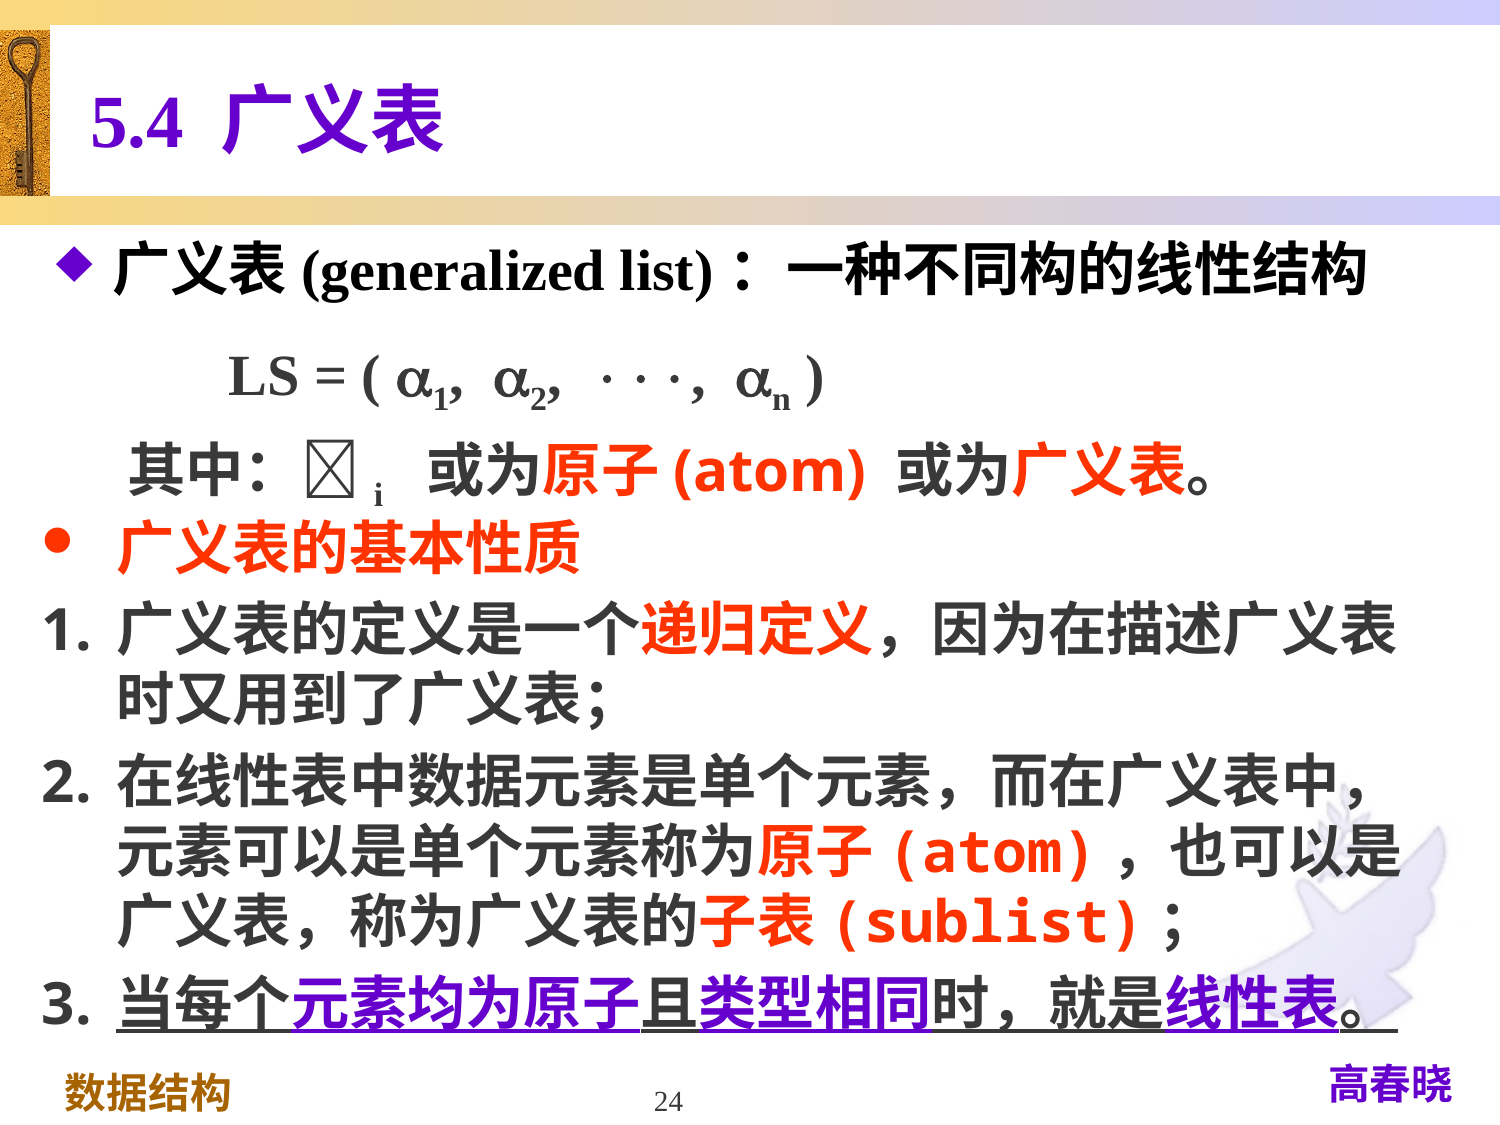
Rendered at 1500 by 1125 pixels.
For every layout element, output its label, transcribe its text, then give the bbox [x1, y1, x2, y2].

picture [1175, 774, 1471, 1050]
text_box 广义表的基本性质 广义表的定义是一个递归定义，因为在描述广义表时又用到了广义表； 在线性表中数据元素是单个元素，而在广义表中， 元素可以是单个元素称为原子(atom)，也可以是广义表，称为广义表的子表(sublist)； 当每个元素均为原子且类型相同时，就是线性表。 [26, 503, 1459, 1044]
title 5.4 广义表 [75, 37, 1500, 198]
text_box LS = ( 1, 2, , n ) 其中：i 或为原子(atom) 或为广义表。 [112, 314, 1324, 503]
slide_number 24 [511, 1049, 826, 1125]
list 广义表(generalized list)：一种不同构的线性结构 [41, 224, 1467, 327]
picture [0, 30, 50, 196]
